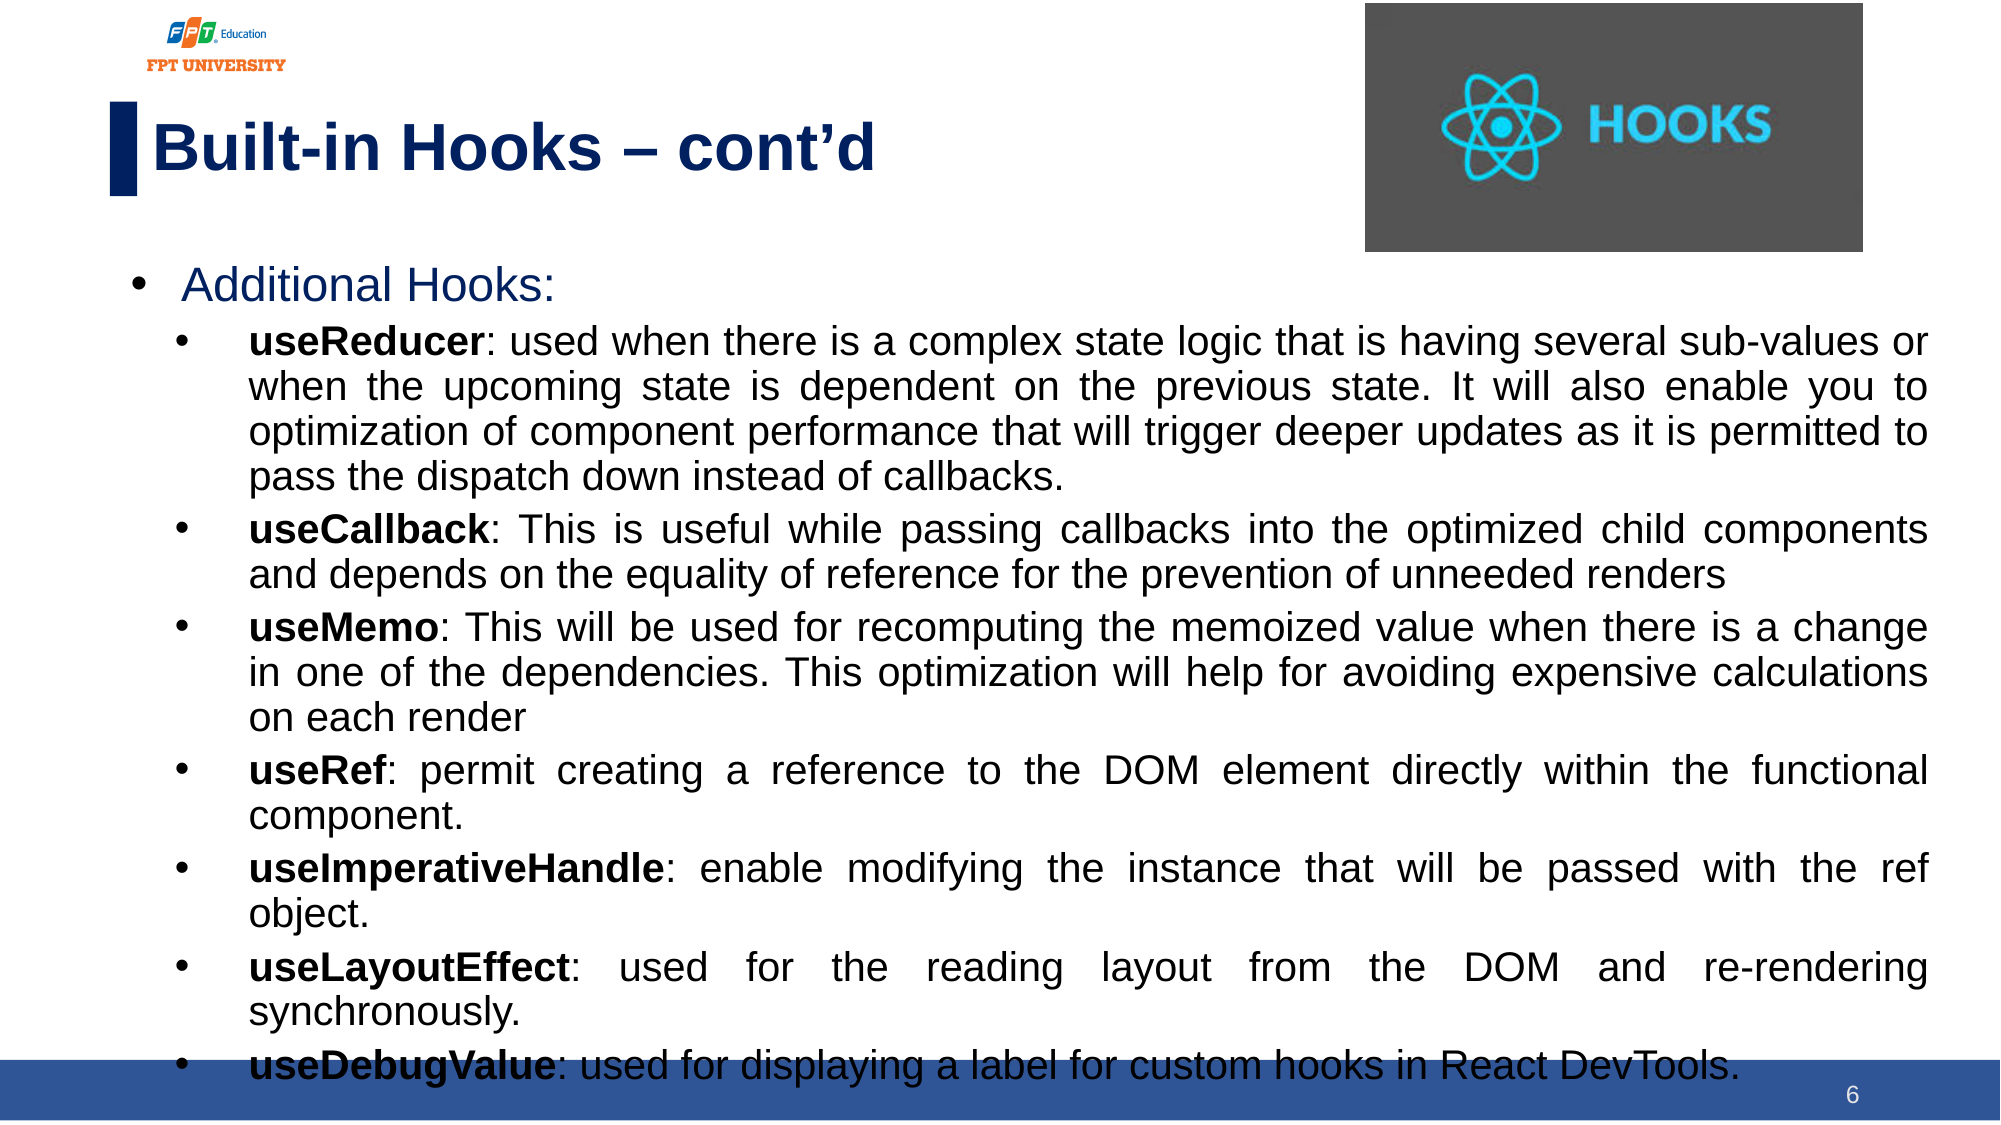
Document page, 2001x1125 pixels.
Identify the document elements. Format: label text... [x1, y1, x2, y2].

picture [1365, 3, 1863, 253]
title Built-in Hooks – cont’d [137, 101, 1360, 197]
slide_number 6 [1424, 1063, 1875, 1123]
picture [137, 1, 291, 86]
list Additional Hooks: useReducer: used when there is a complex state logic that is having several sub-values or when the upcoming state is dependent on the previous state. It will also enable you to optimization of component performance that will trigger deeper updates as it is permitted to pass the dispatch down instead of callbacks. useCallback: This is useful while passing callbacks into the optimized child components and depends on the equality of reference for the prevention of unneeded renders useMemo: This will be used for recomputing the memoized value when there is a change in one of the dependencies. This optimization will help for avoiding expensive calculations on each render useRef: permit creating a reference to the DOM element directly within the functional component. useImperativeHandle: enable modifying the instance that will be passed with the ref object. useLayoutEffect: used for the reading layout from the DOM and re-rendering synchronously. useDebugValue: used for displaying a label for custom hooks in React DevTools. [98, 251, 1946, 1105]
